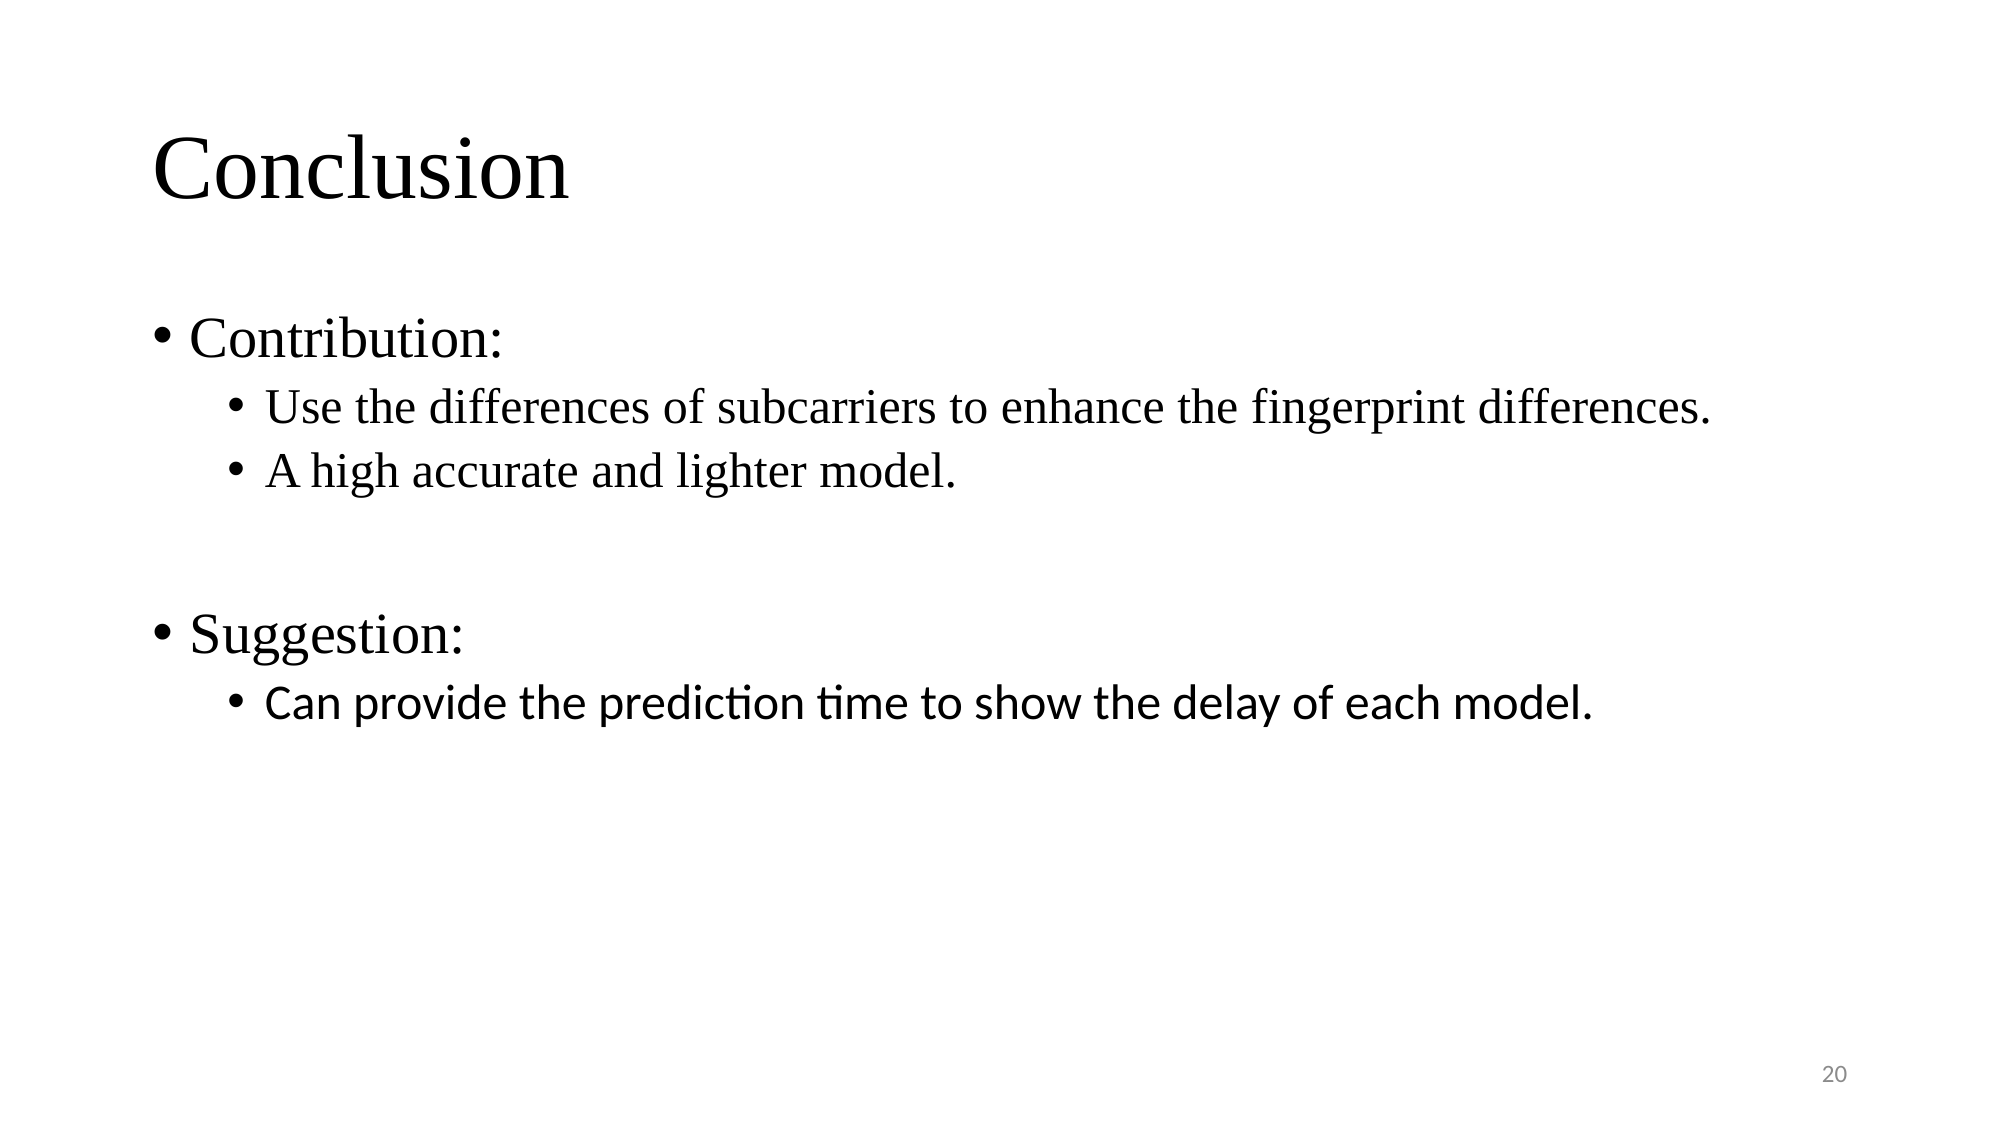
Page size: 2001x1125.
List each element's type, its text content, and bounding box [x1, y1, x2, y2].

title Conclusion [137, 59, 1863, 278]
list Contribution: Use the differences of subcarriers to enhance the fingerprint differences. A high accurate and lighter model. Suggestion: Can provide the prediction time to show the delay of each model. [137, 299, 1863, 1014]
slide_number 20 [1412, 1042, 1863, 1103]
